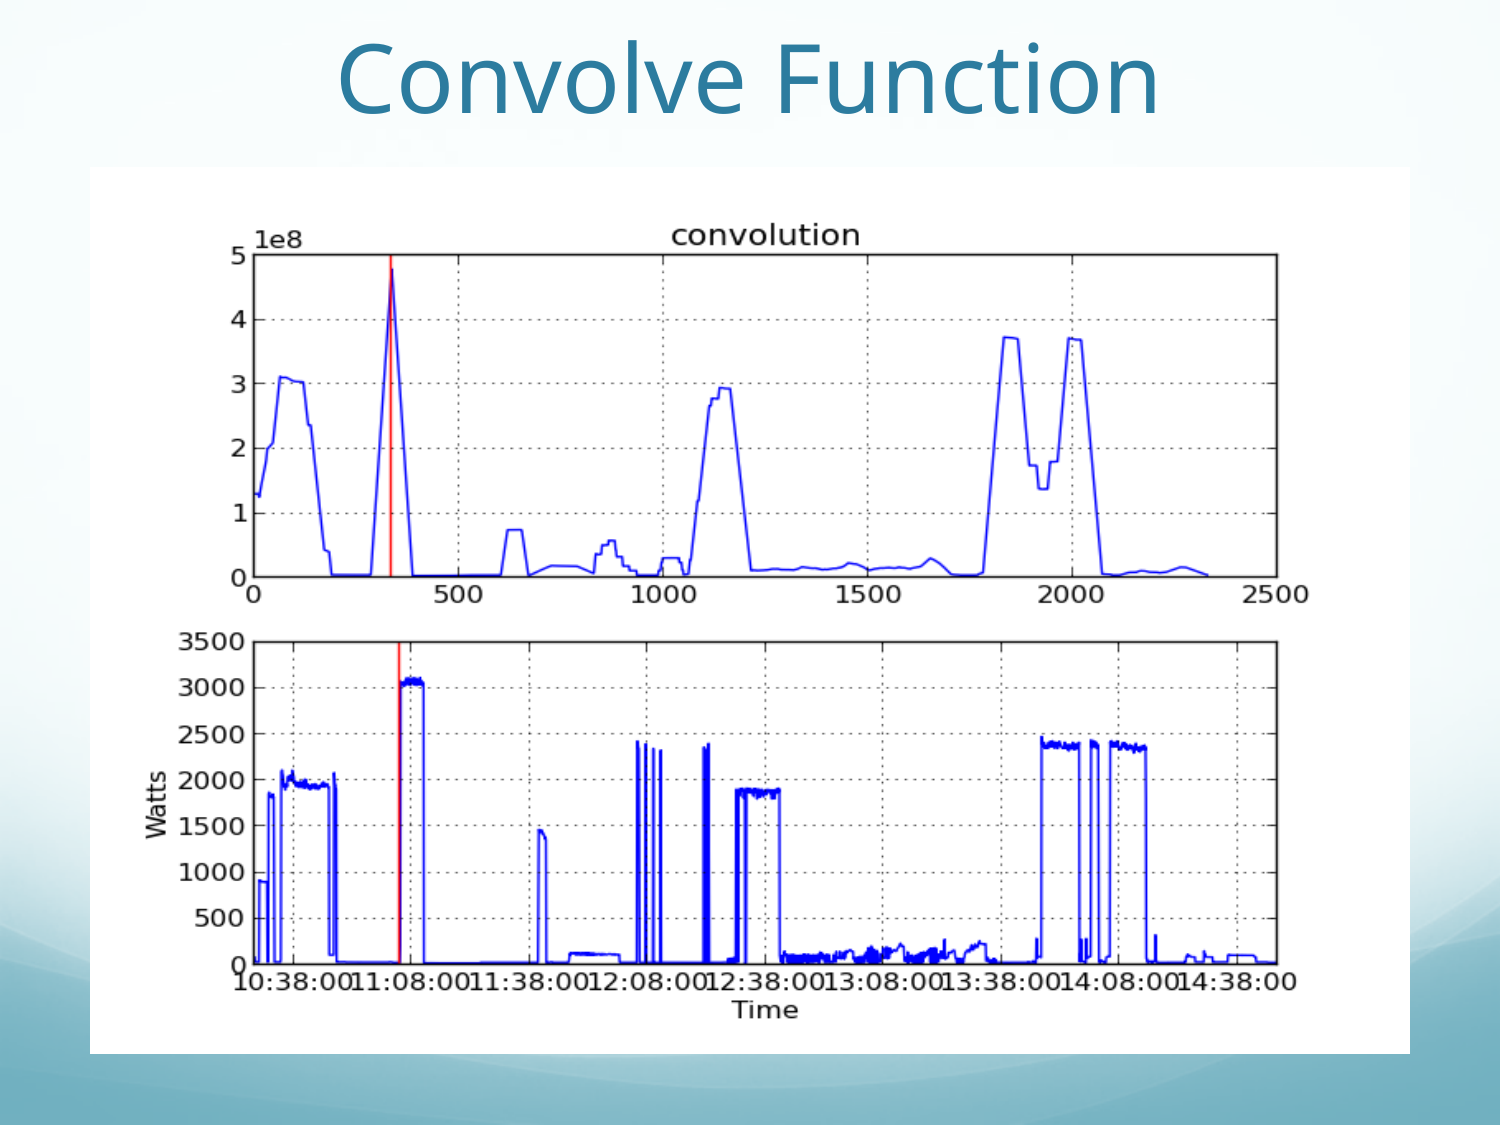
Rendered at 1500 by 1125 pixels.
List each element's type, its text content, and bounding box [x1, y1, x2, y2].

title Convolve Function [90, 17, 1410, 137]
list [89, 139, 1410, 1081]
